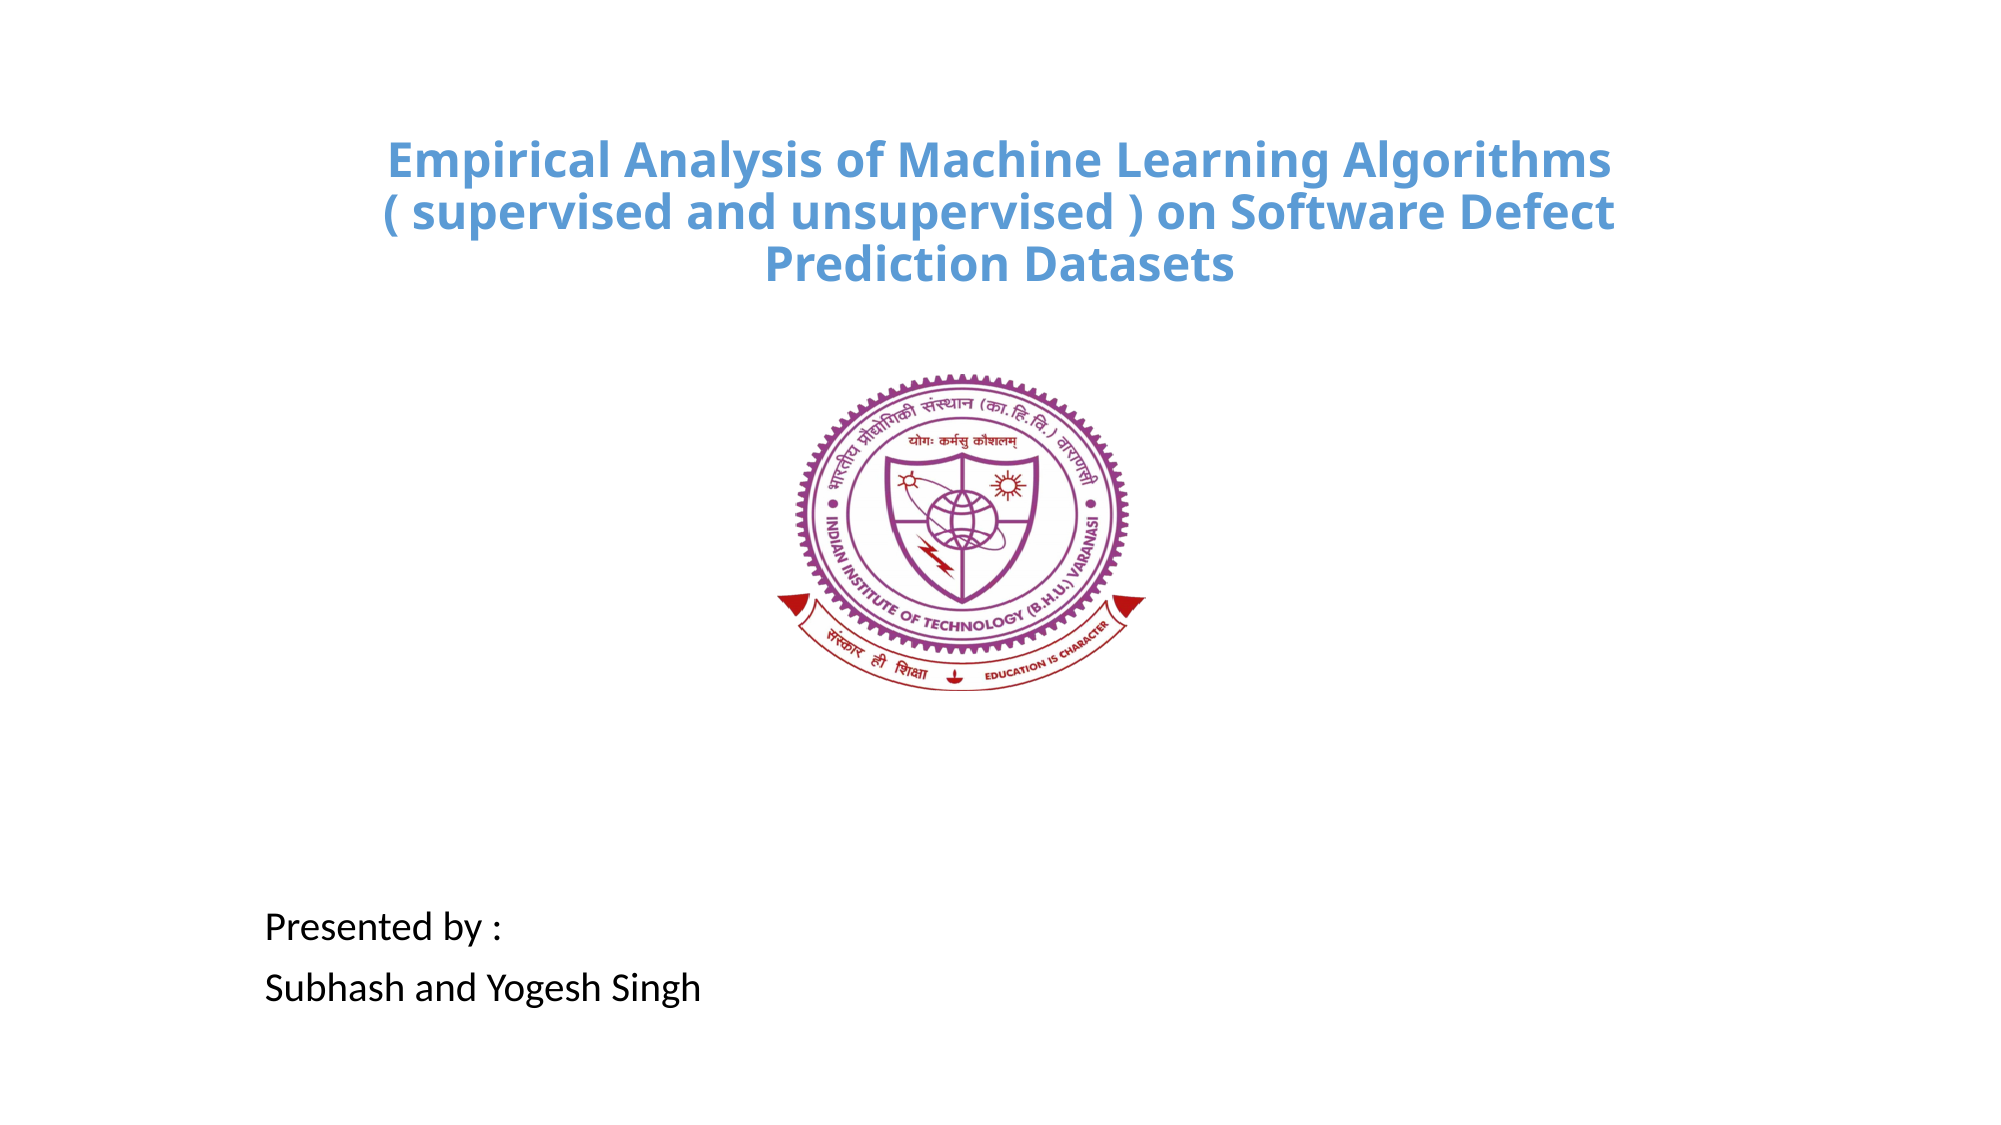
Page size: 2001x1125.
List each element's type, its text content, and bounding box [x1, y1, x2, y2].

subtitle Presented by : Subhash and Yogesh Singh [249, 341, 1750, 1024]
picture [777, 374, 1146, 691]
title Empirical Analysis of Machine Learning Algorithms ( supervised and unsupervised ) on Software Defect Prediction Datasets [249, 123, 1750, 341]
